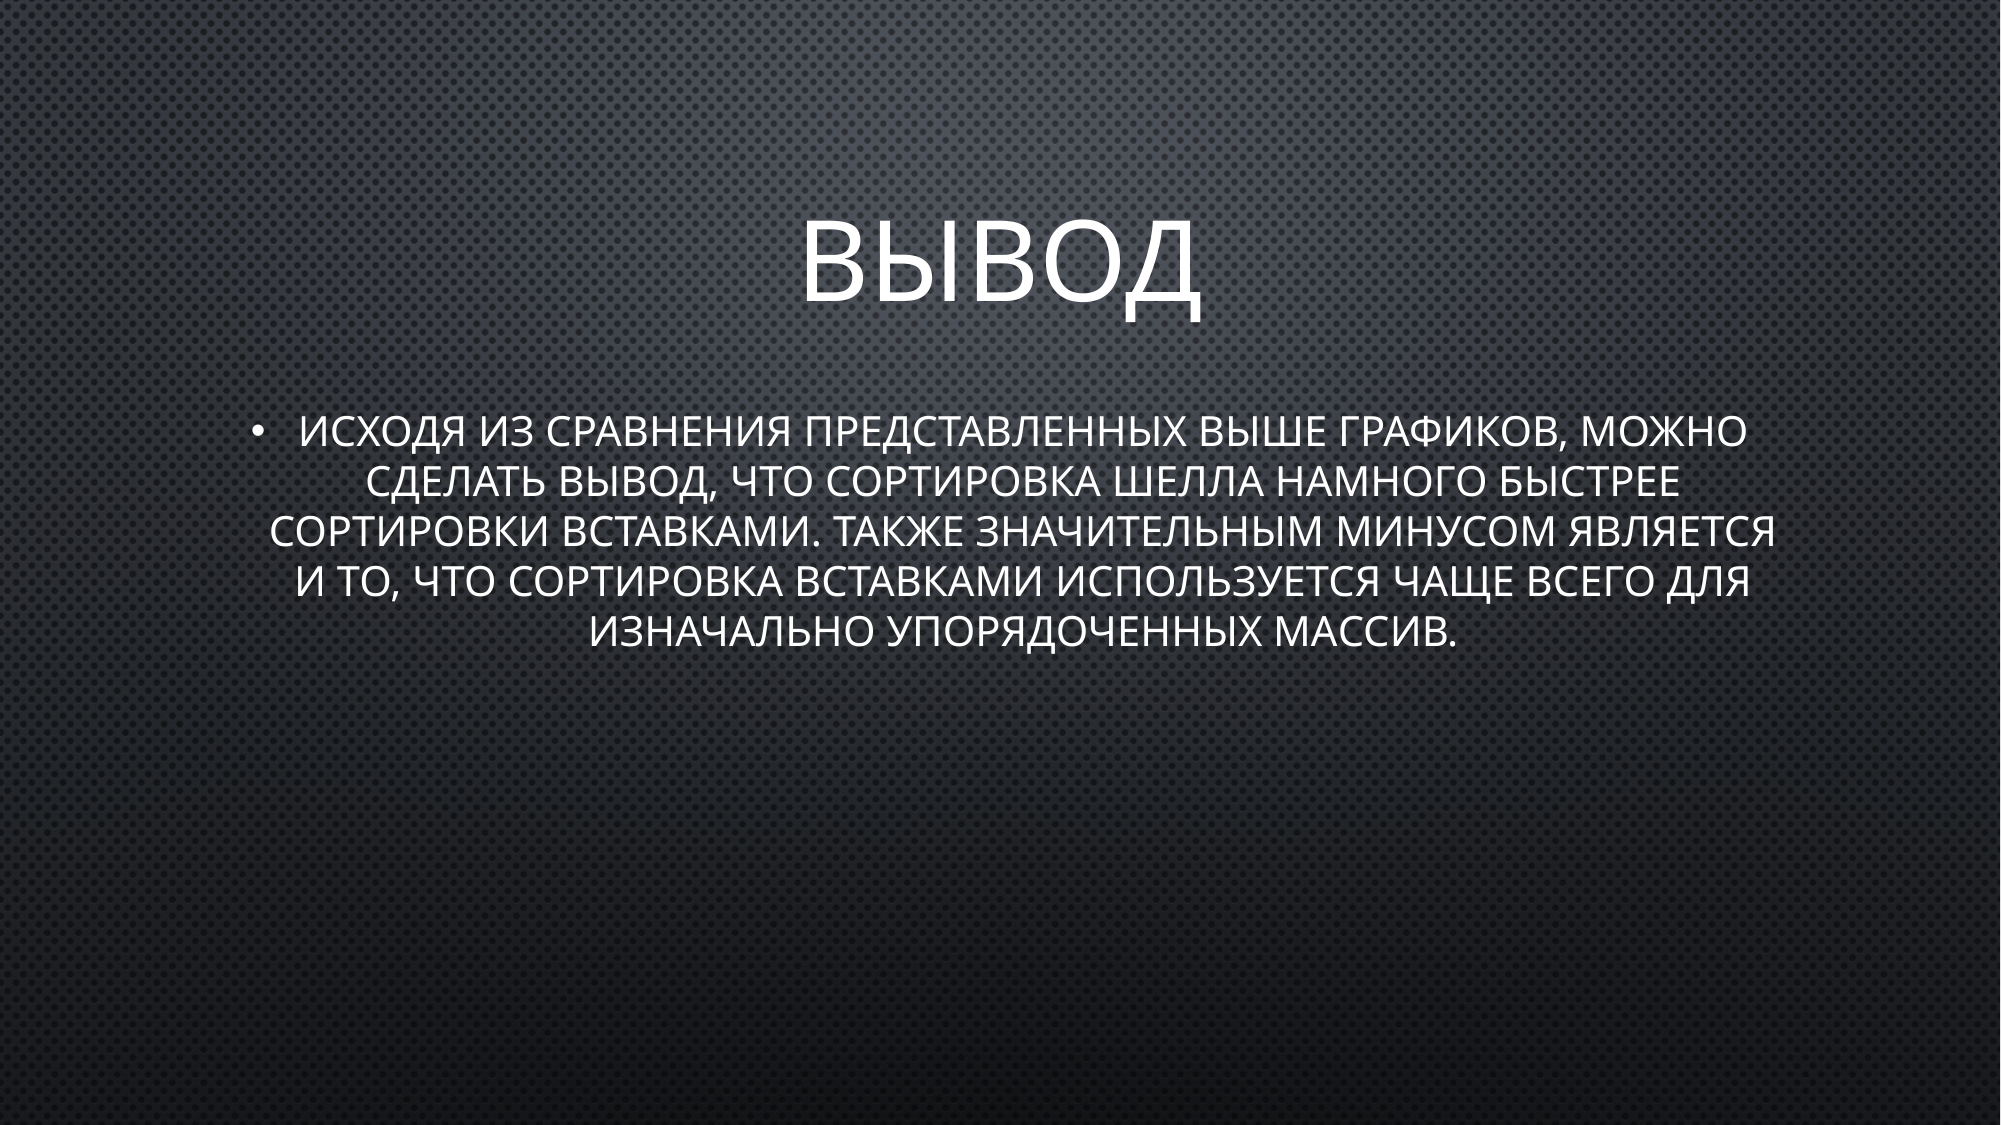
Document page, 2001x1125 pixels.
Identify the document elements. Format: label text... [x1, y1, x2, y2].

title вывод [187, 99, 1813, 273]
list Исходя из сравнения представленных выше графиков, можно сделать вывод, что сортировка Шелла намного быстрее сортировки вставками. Также значительным минусом является и то, что сортировка вставками используется чаще всего для изначально упорядоченных массив. [187, 273, 1813, 787]
